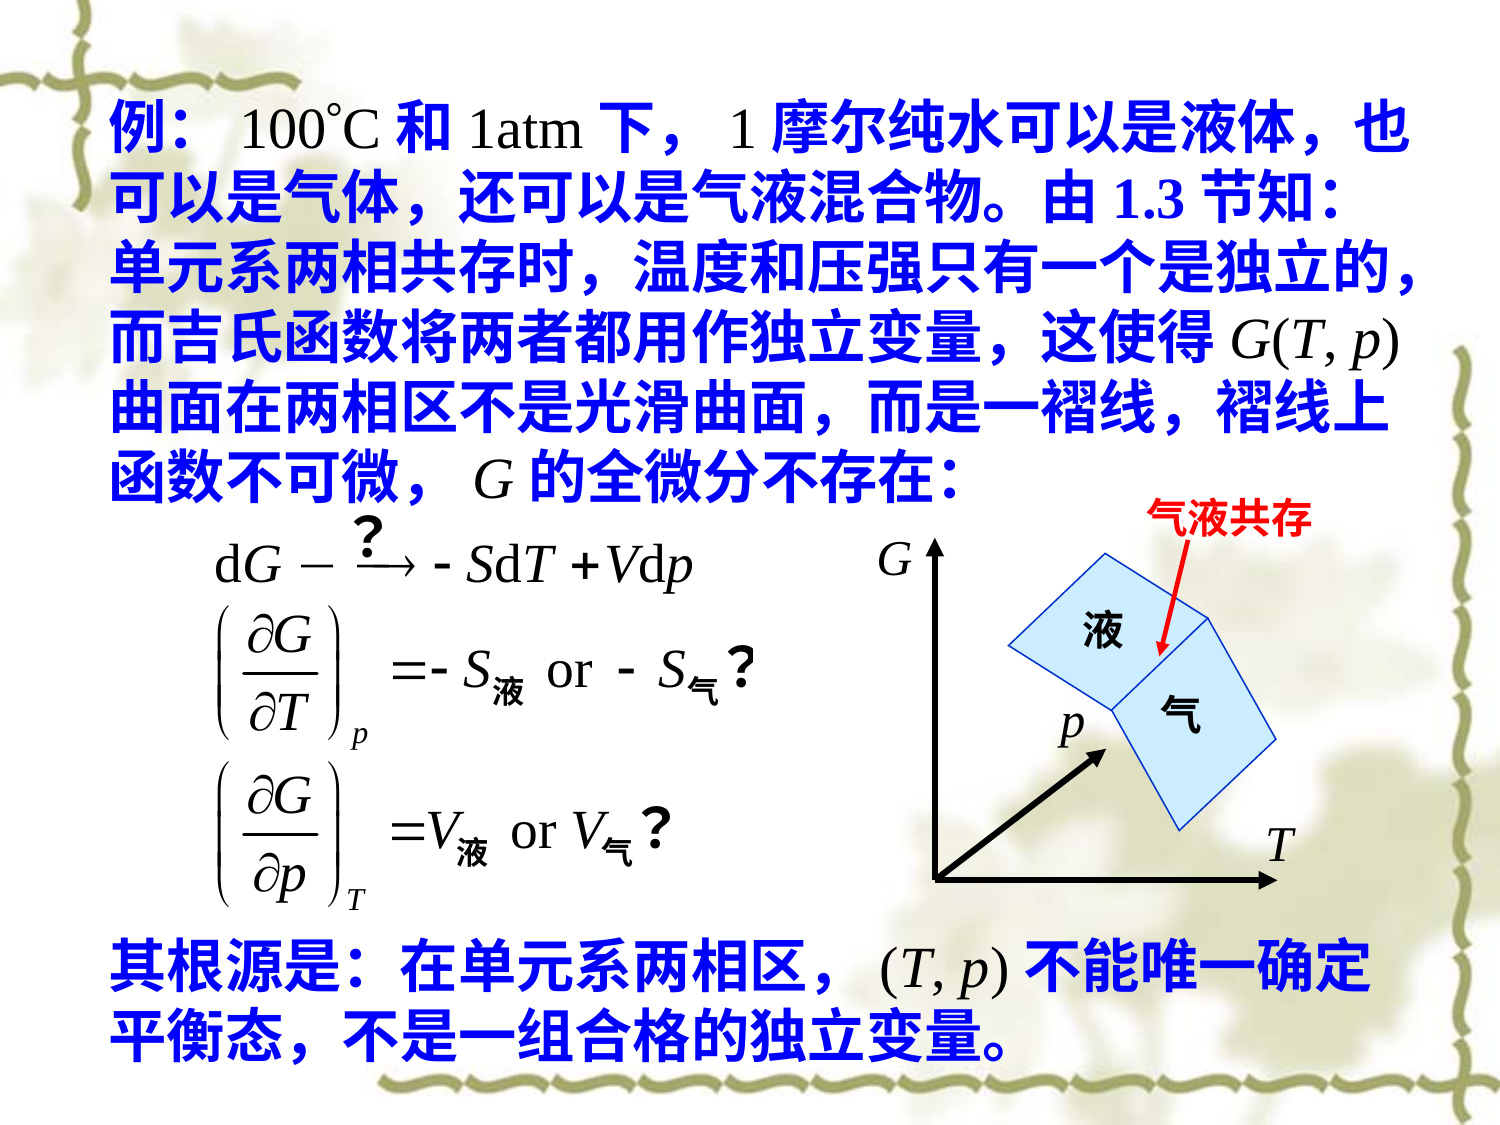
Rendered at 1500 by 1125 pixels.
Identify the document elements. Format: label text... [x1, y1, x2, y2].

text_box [206, 503, 754, 922]
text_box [861, 484, 1342, 881]
text_box 例：100C和1atm下，1摩尔纯水可以是液体，也可以是气体，还可以是气液混合物。由1.3节知：单元系两相共存时，温度和压强只有一个是独立的，而吉氏函数将两者都用作独立变量，这使得G(T, p)曲面在两相区不是光滑曲面，而是一褶线，褶线上函数不可微，G的全微分不存在： 其根源是：在单元系两相区，(T, p)不能唯一确定平衡态，不是一组合格的独立变量。 [93, 82, 1436, 1077]
picture [0, 0, 1500, 1125]
